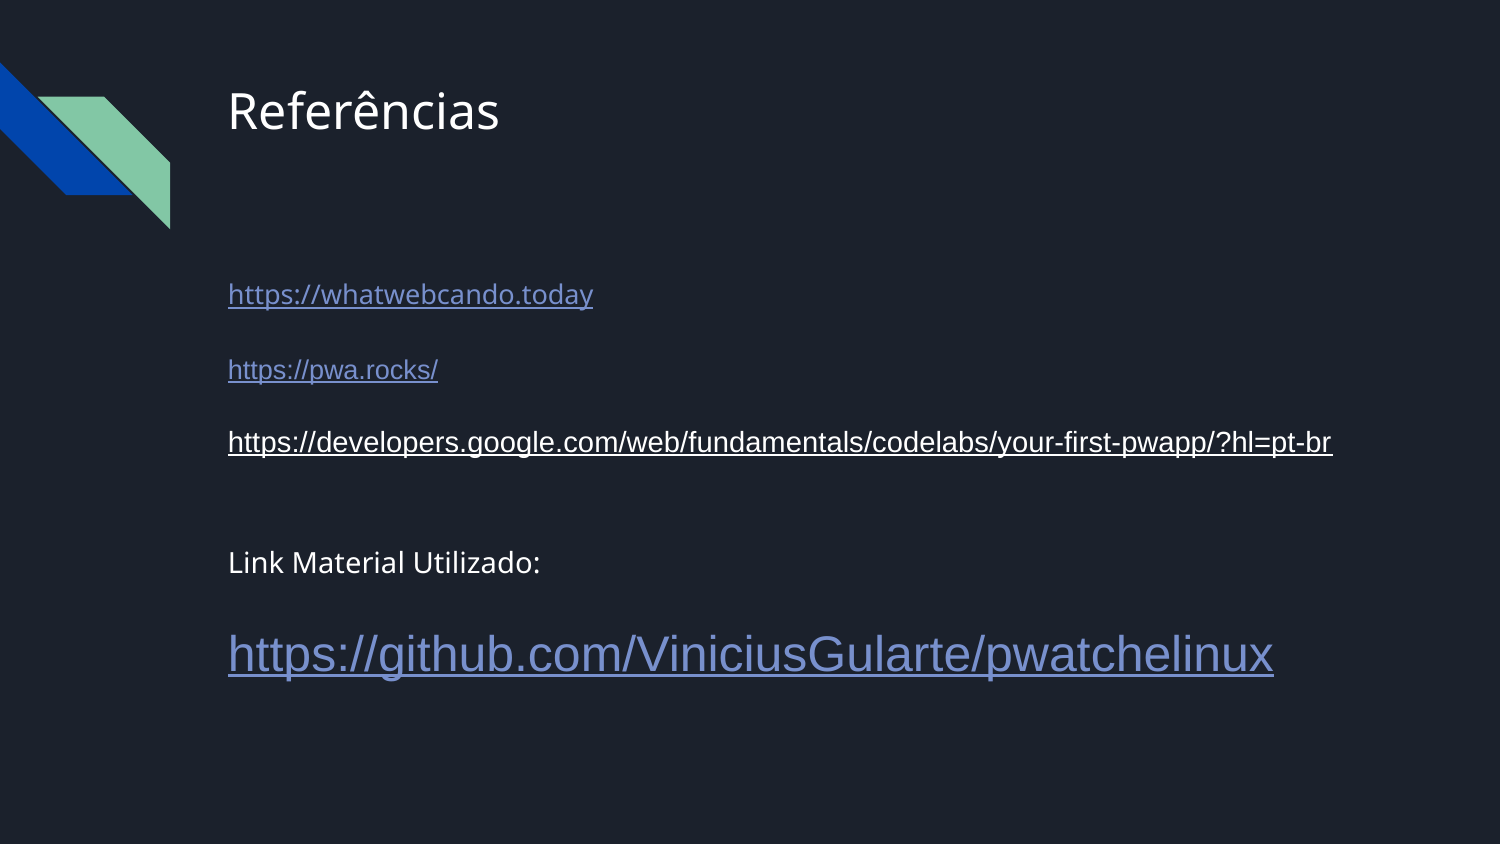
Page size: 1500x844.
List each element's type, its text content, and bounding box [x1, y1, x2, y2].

list https://whatwebcando.today https://pwa.rocks/ https://developers.google.com/web/fundamentals/codelabs/your-first-pwapp/?hl=pt-br Link Material Utilizado: https://github.com/ViniciusGularte/pwatchelinux [212, 257, 1368, 735]
title Referências [212, 64, 1368, 215]
